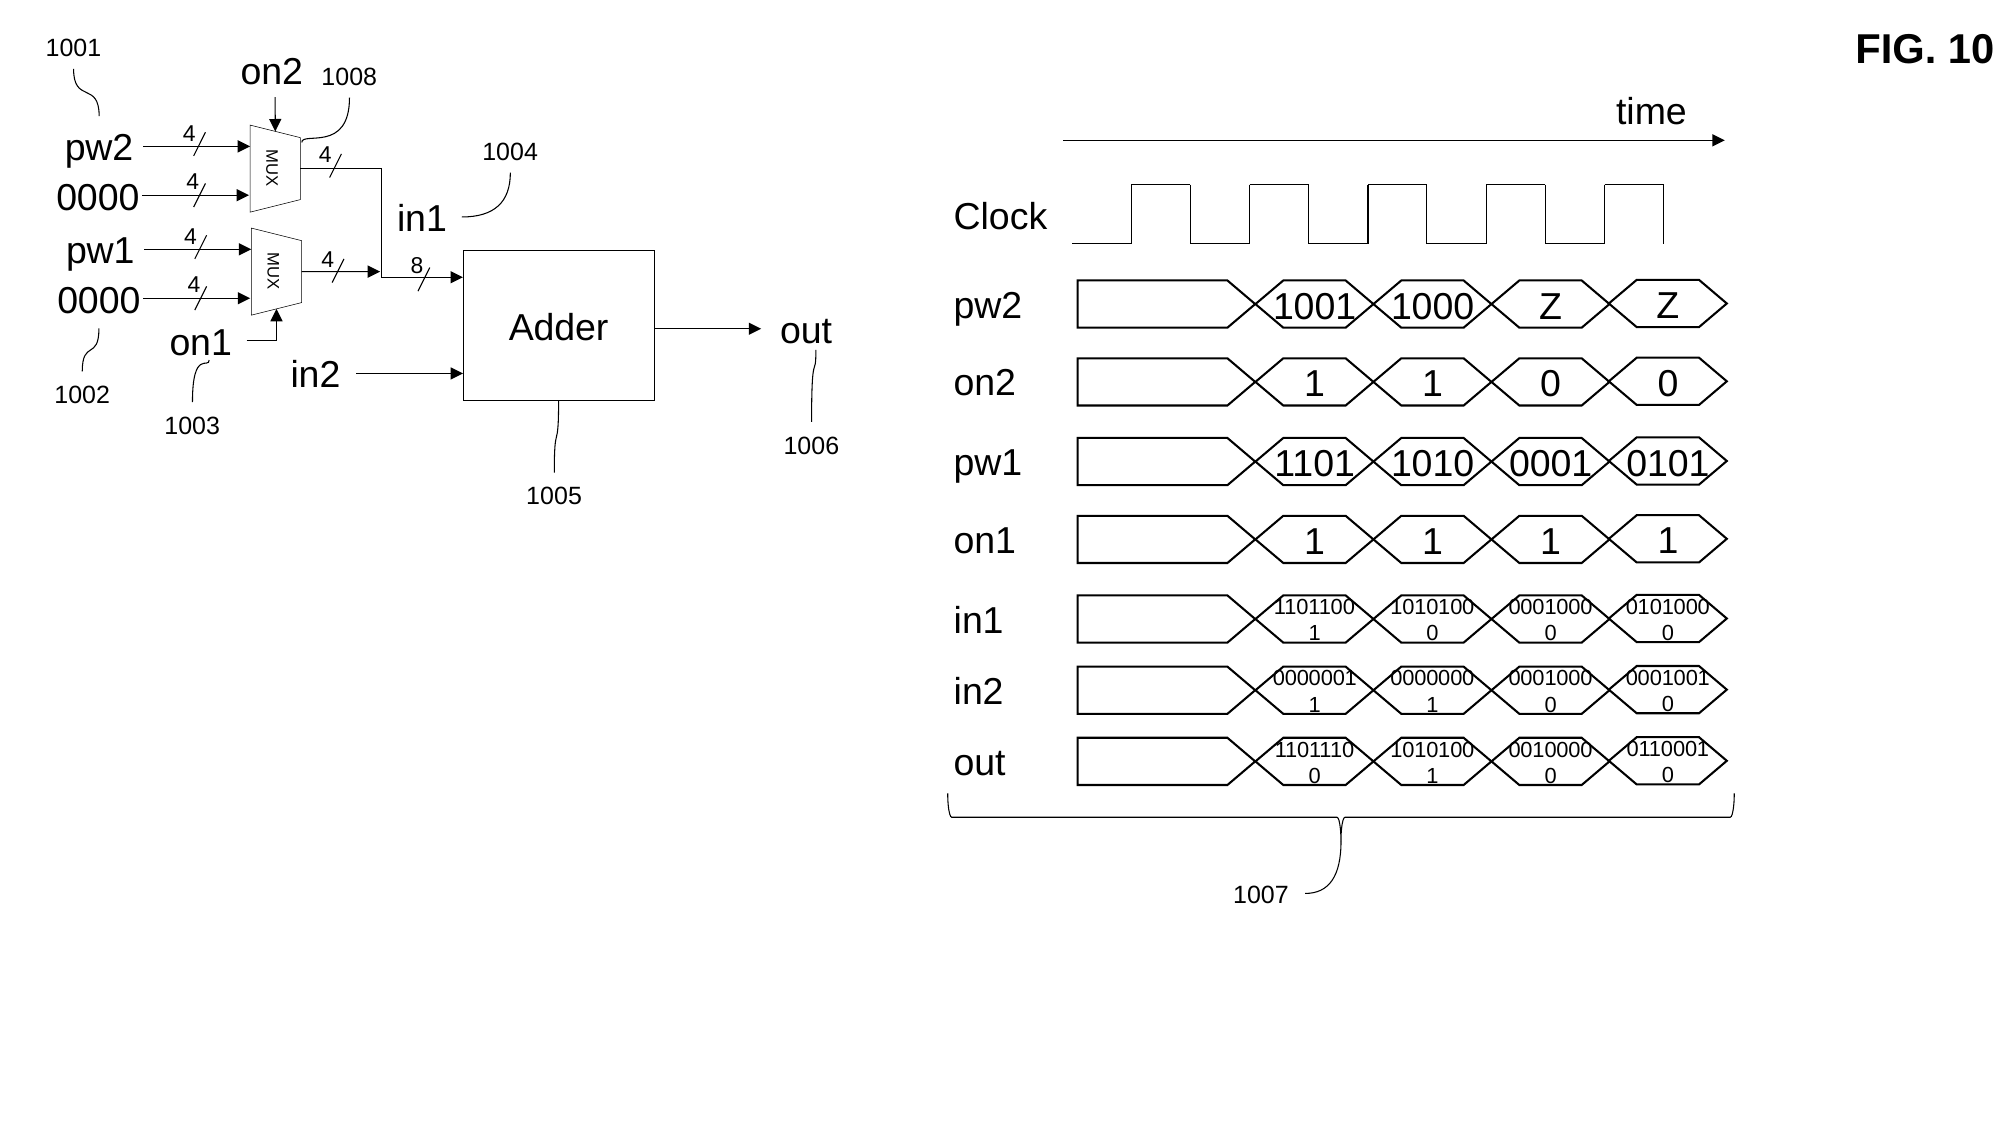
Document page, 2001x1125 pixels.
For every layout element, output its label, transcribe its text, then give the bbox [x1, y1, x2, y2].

text_box on2 [938, 351, 1072, 411]
text_box [1076, 279, 1255, 329]
text_box pw1 [51, 219, 150, 268]
text_box 01100010 [1607, 736, 1729, 786]
text_box MUX [250, 226, 303, 310]
text_box 1003 [148, 402, 237, 447]
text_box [194, 235, 207, 259]
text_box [332, 258, 344, 283]
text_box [300, 168, 463, 278]
text_box 4 [171, 158, 215, 195]
text_box 00010000 [1489, 665, 1610, 715]
text_box [947, 793, 1735, 842]
text_box 00010010 [1607, 664, 1729, 715]
text_box [1076, 357, 1255, 407]
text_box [777, 383, 850, 389]
text_box 4 [207, 299, 216, 305]
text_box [193, 132, 206, 156]
text_box 11011001 [1253, 594, 1373, 644]
text_box 4 [171, 196, 193, 202]
text_box 4 [168, 147, 193, 154]
text_box 1008 [305, 53, 394, 98]
text_box 4 [172, 261, 216, 298]
text_box 1 [1371, 514, 1491, 565]
text_box 1101 [1253, 436, 1373, 487]
text_box 0 [1607, 356, 1729, 406]
text_box 1001 [1253, 279, 1373, 329]
text_box Adder [462, 249, 655, 402]
text_box pw1 [938, 430, 1072, 491]
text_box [193, 183, 206, 207]
text_box Z [1607, 278, 1729, 329]
text_box 1000 [1371, 279, 1491, 329]
text_box 1005 [510, 472, 599, 518]
text_box 4 [206, 196, 215, 202]
text_box Z [1489, 279, 1609, 329]
text_box on1 [154, 310, 247, 371]
text_box 10101001 [1371, 736, 1491, 787]
text_box 00000001 [1371, 665, 1491, 715]
text_box 1007 [1217, 871, 1306, 916]
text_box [179, 372, 222, 390]
text_box pw2 [938, 273, 1072, 333]
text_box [417, 278, 430, 292]
text_box 1 [1253, 357, 1373, 407]
text_box 11011100 [1253, 736, 1373, 787]
text_box 8 [395, 278, 417, 286]
text_box 1 [1371, 357, 1491, 407]
text_box in1 [938, 588, 1072, 648]
text_box [1076, 665, 1255, 715]
text_box 0000 [41, 165, 155, 226]
text_box in2 [275, 343, 356, 403]
text_box 1002 [38, 371, 127, 417]
text_box out [938, 730, 1072, 791]
text_box out [765, 298, 848, 359]
text_box 10101000 [1371, 594, 1491, 644]
text_box MUX [249, 123, 302, 214]
text_box 01010000 [1607, 593, 1729, 644]
text_box 4 [304, 143, 347, 168]
text_box on2 [225, 39, 318, 99]
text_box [462, 173, 511, 218]
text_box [63, 80, 110, 106]
text_box [1076, 436, 1255, 487]
text_box on1 [938, 508, 1072, 569]
text_box 1 [1607, 514, 1729, 564]
text_box 00010000 [1489, 594, 1609, 644]
text_box time [1601, 79, 1735, 140]
text_box 4 [172, 299, 194, 305]
text_box in2 [938, 659, 1072, 720]
text_box FIG. 10 [1840, 14, 2000, 79]
text_box 1 [1489, 514, 1609, 565]
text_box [520, 434, 593, 439]
text_box [1076, 594, 1255, 644]
text_box 4 [168, 110, 211, 146]
text_box 0001 [1489, 436, 1609, 487]
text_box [329, 153, 342, 178]
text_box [1305, 841, 1341, 894]
text_box 4 [169, 213, 212, 249]
text_box pw2 [50, 116, 149, 165]
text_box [247, 308, 277, 342]
text_box 1010 [1371, 436, 1491, 487]
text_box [194, 286, 207, 310]
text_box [69, 342, 112, 359]
text_box 0 [1489, 357, 1609, 407]
text_box [1076, 736, 1255, 787]
text_box 4 [169, 250, 194, 257]
text_box 1006 [767, 421, 856, 467]
text_box 1001 [29, 24, 118, 69]
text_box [301, 98, 350, 143]
text_box 8 [430, 278, 439, 286]
text_box Clock [938, 184, 1072, 245]
text_box 0101 [1607, 436, 1729, 486]
text_box 00100000 [1489, 736, 1609, 787]
text_box 0000 [42, 268, 156, 329]
text_box [1076, 514, 1255, 565]
text_box 00000011 [1253, 665, 1373, 715]
text_box 1 [1253, 514, 1373, 565]
text_box 1004 [466, 128, 555, 173]
